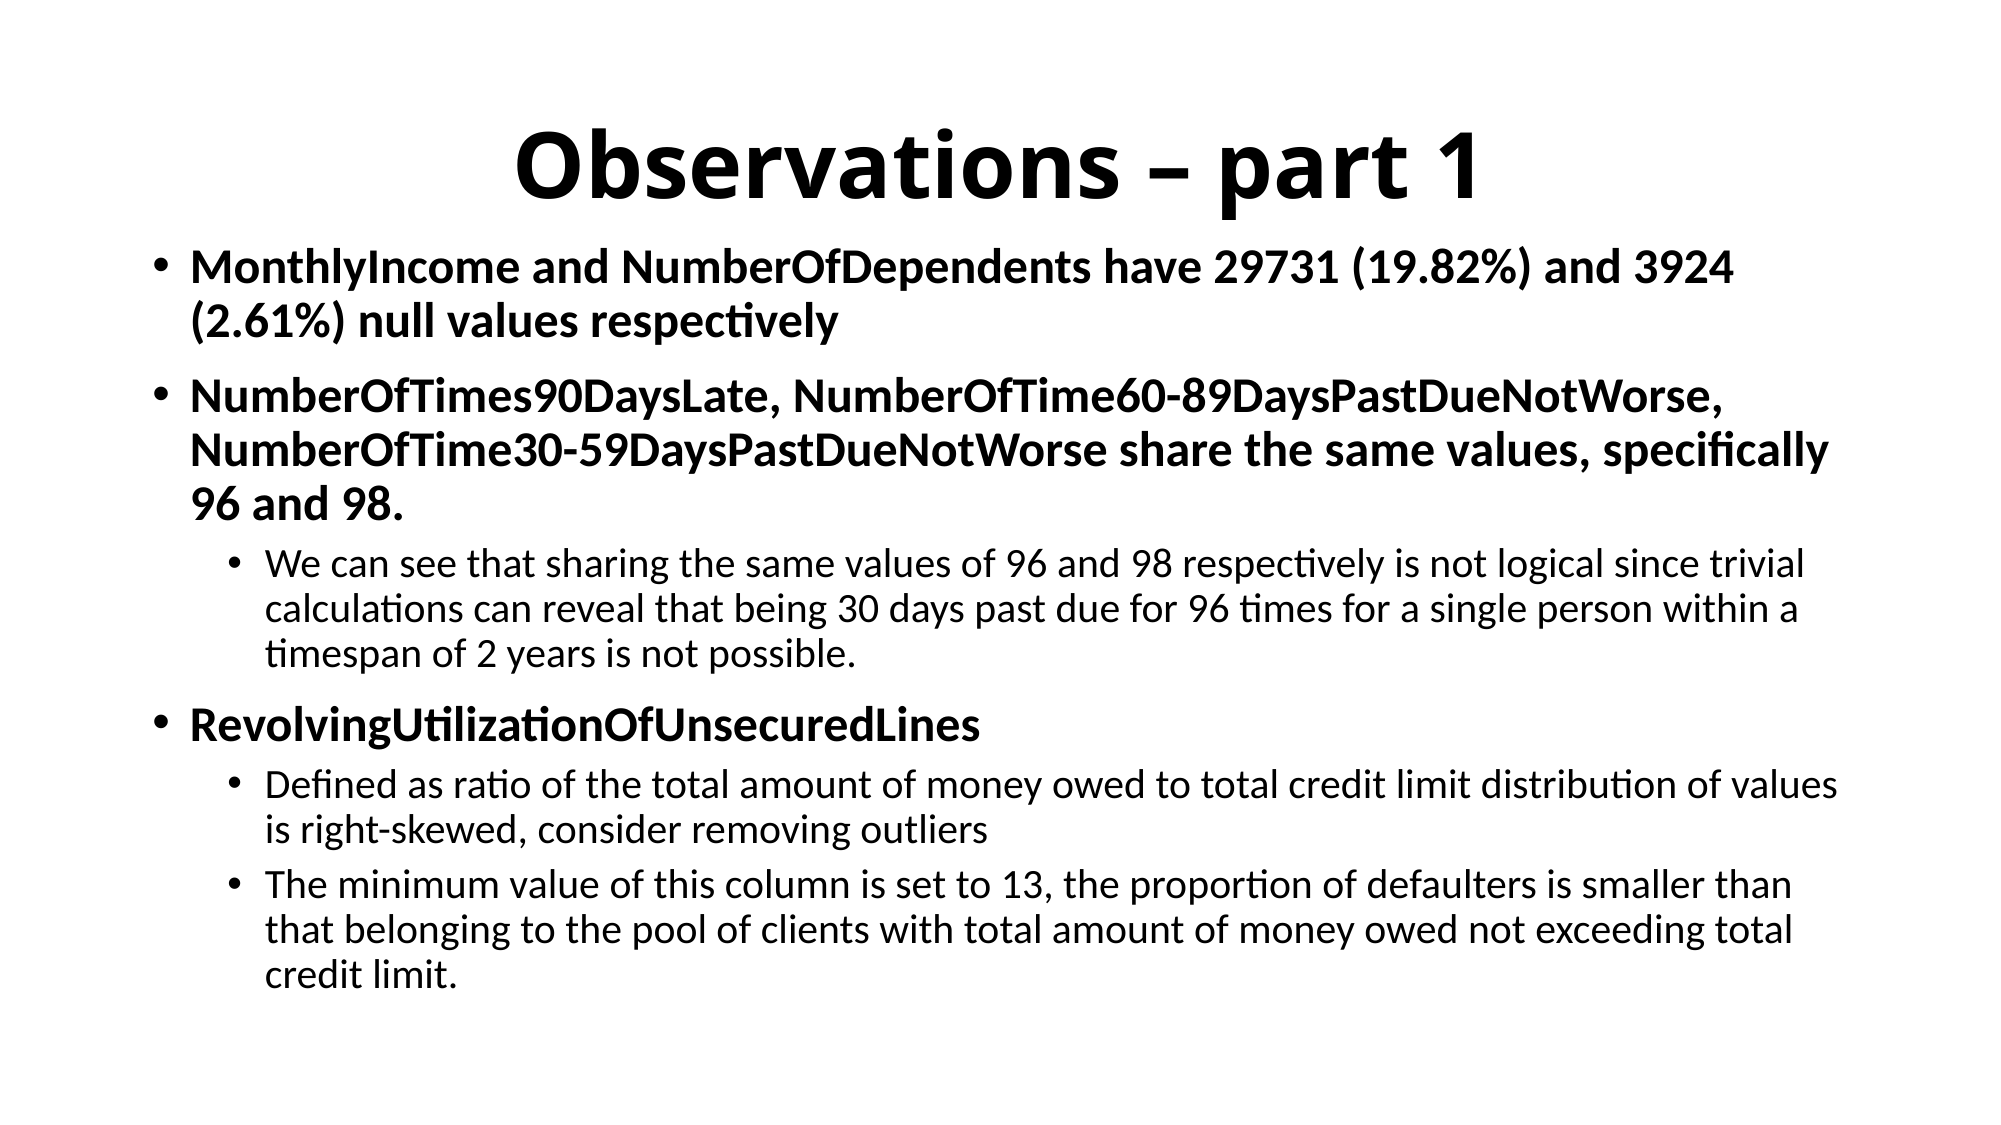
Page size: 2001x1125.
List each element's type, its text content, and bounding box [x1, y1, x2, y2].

title Observations – part 1 [137, 59, 1863, 233]
list MonthlyIncome and NumberOfDependents have 29731 (19.82%) and 3924 (2.61%) null values respectively NumberOfTimes90DaysLate, NumberOfTime60-89DaysPastDueNotWorse, NumberOfTime30-59DaysPastDueNotWorse share the same values, specifically 96 and 98. We can see that sharing the same values of 96 and 98 respectively is not logical since trivial calculations can reveal that being 30 days past due for 96 times for a single person within a timespan of 2 years is not possible. RevolvingUtilizationOfUnsecuredLines Defined as ratio of the total amount of money owed to total credit limit distribution of values is right-skewed, consider removing outliers The minimum value of this column is set to 13, the proportion of defaulters is smaller than that belonging to the pool of clients with total amount of money owed not exceeding total credit limit. [137, 233, 1863, 1014]
